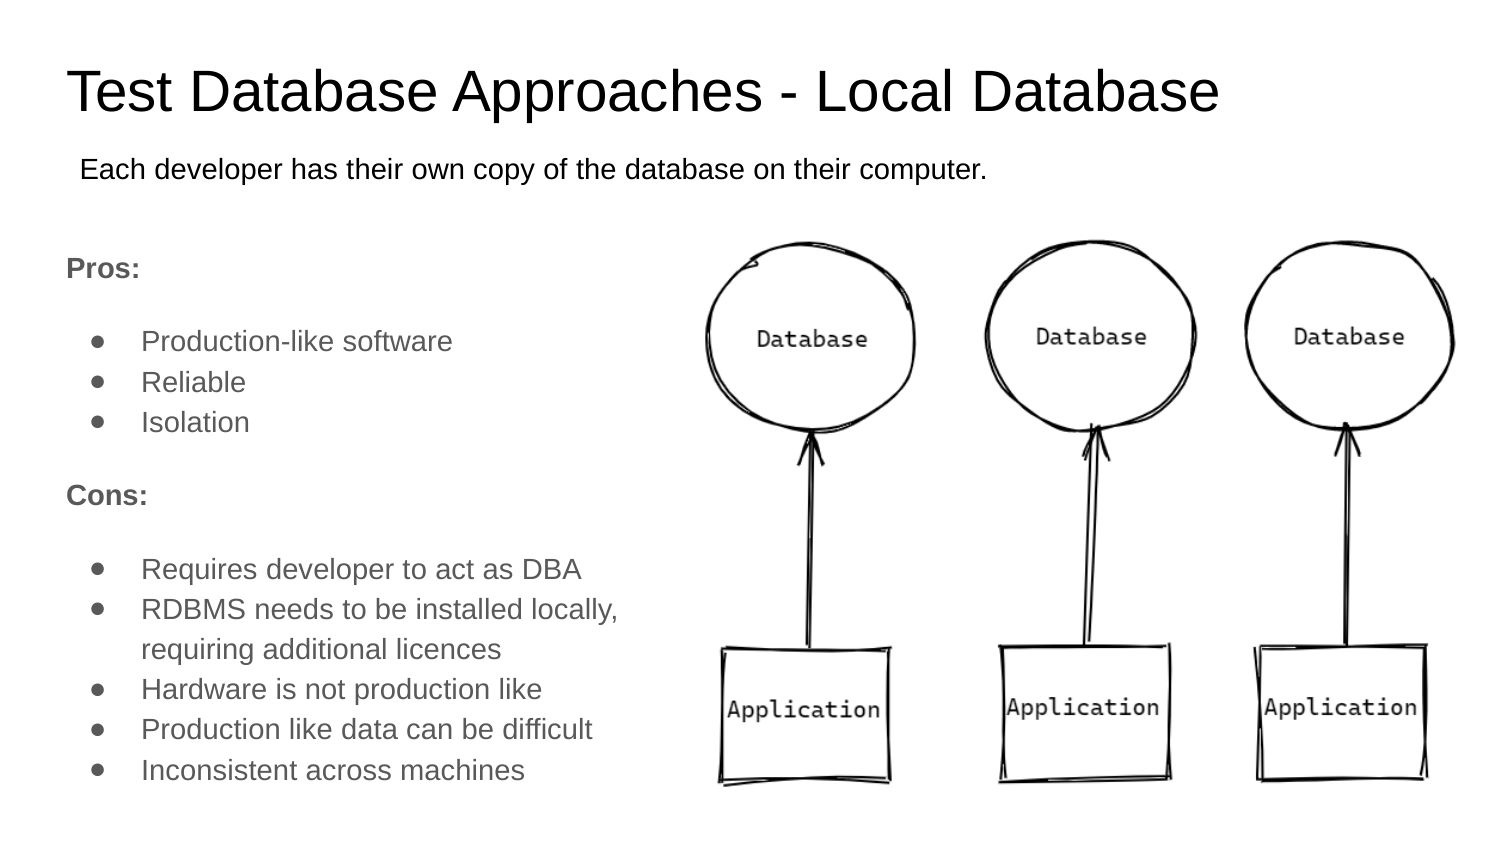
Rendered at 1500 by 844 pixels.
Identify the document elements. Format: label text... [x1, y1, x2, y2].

picture [697, 231, 1464, 794]
title Test Database Approaches - Local Database [51, 38, 1449, 133]
list Pros: Production-like software Reliable Isolation Cons: Requires developer to act as DBA RDBMS needs to be installed locally, requiring additional licences Hardware is not production like Production like data can be difficult Inconsistent across machines [51, 229, 685, 815]
text_box Each developer has their own copy of the database on their computer. [64, 135, 1408, 230]
